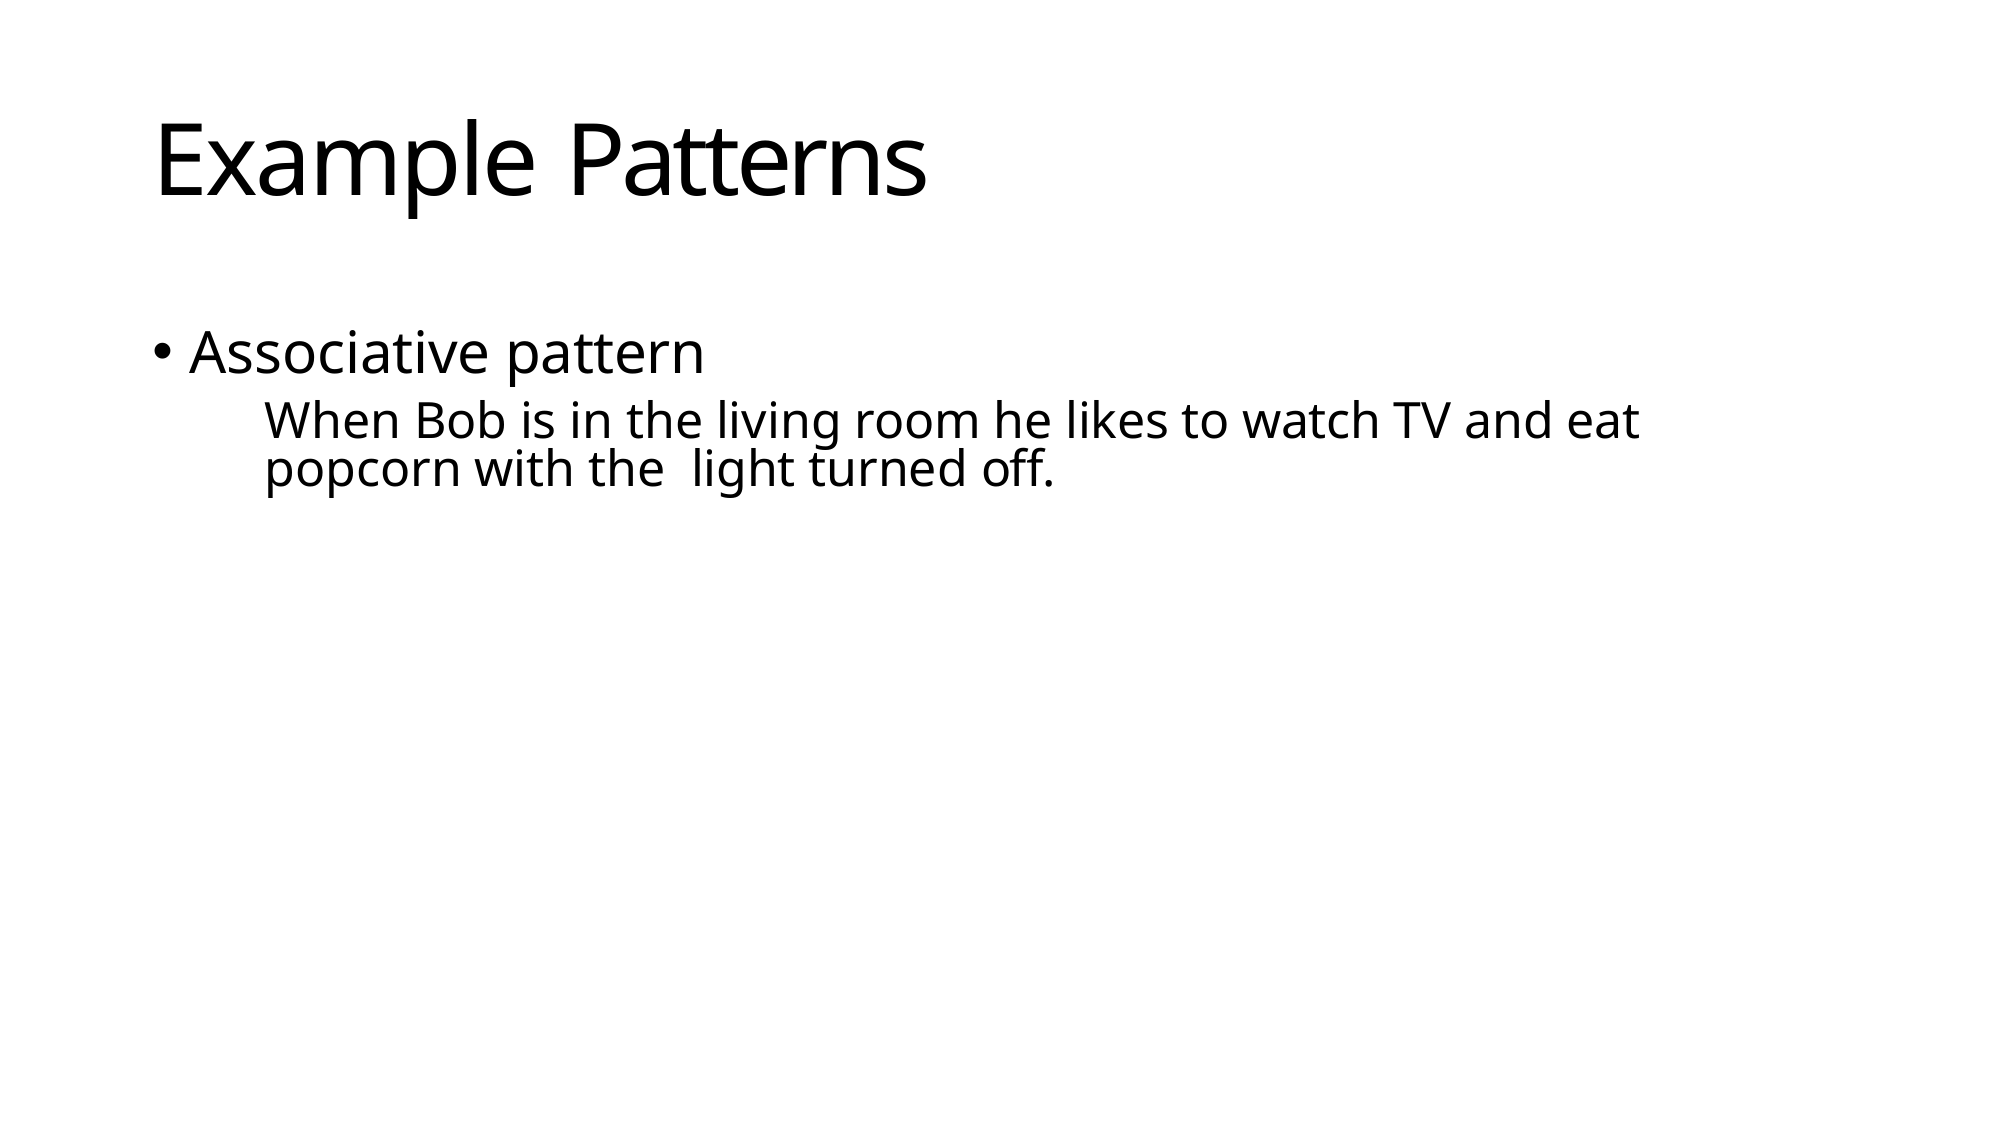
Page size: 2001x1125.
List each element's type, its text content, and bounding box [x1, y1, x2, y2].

title Example Patterns [150, 92, 942, 283]
text_box Associative pattern When Bob is in the living room he likes to watch TV and eat popcorn with the light turned off. [150, 313, 1808, 497]
